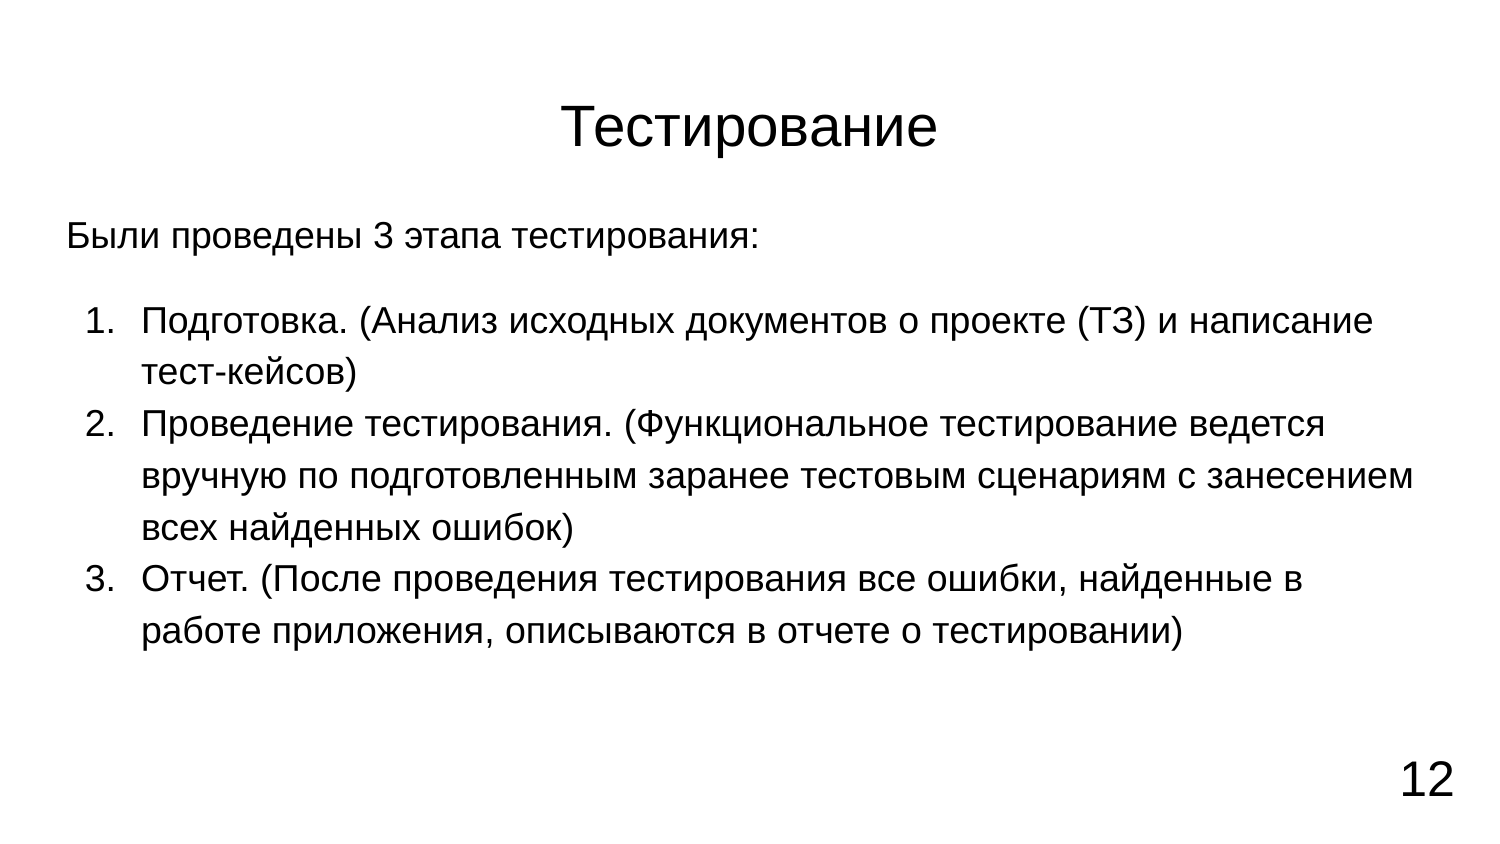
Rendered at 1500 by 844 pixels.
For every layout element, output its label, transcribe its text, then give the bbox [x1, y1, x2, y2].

title Тестирование [51, 72, 1449, 167]
text_box 12 [1354, 731, 1500, 844]
list Были проведены 3 этапа тестирования: Подготовка. (Анализ исходных документов о проекте (ТЗ) и написание тест-кейсов) Проведение тестирования. (Функциональное тестирование ведется вручную по подготовленным заранее тестовым сценариям с занесением всех найденных ошибок) Отчет. (После проведения тестирования все ошибки, найденные в работе приложения, описываются в отчете о тестировании) [51, 189, 1449, 750]
